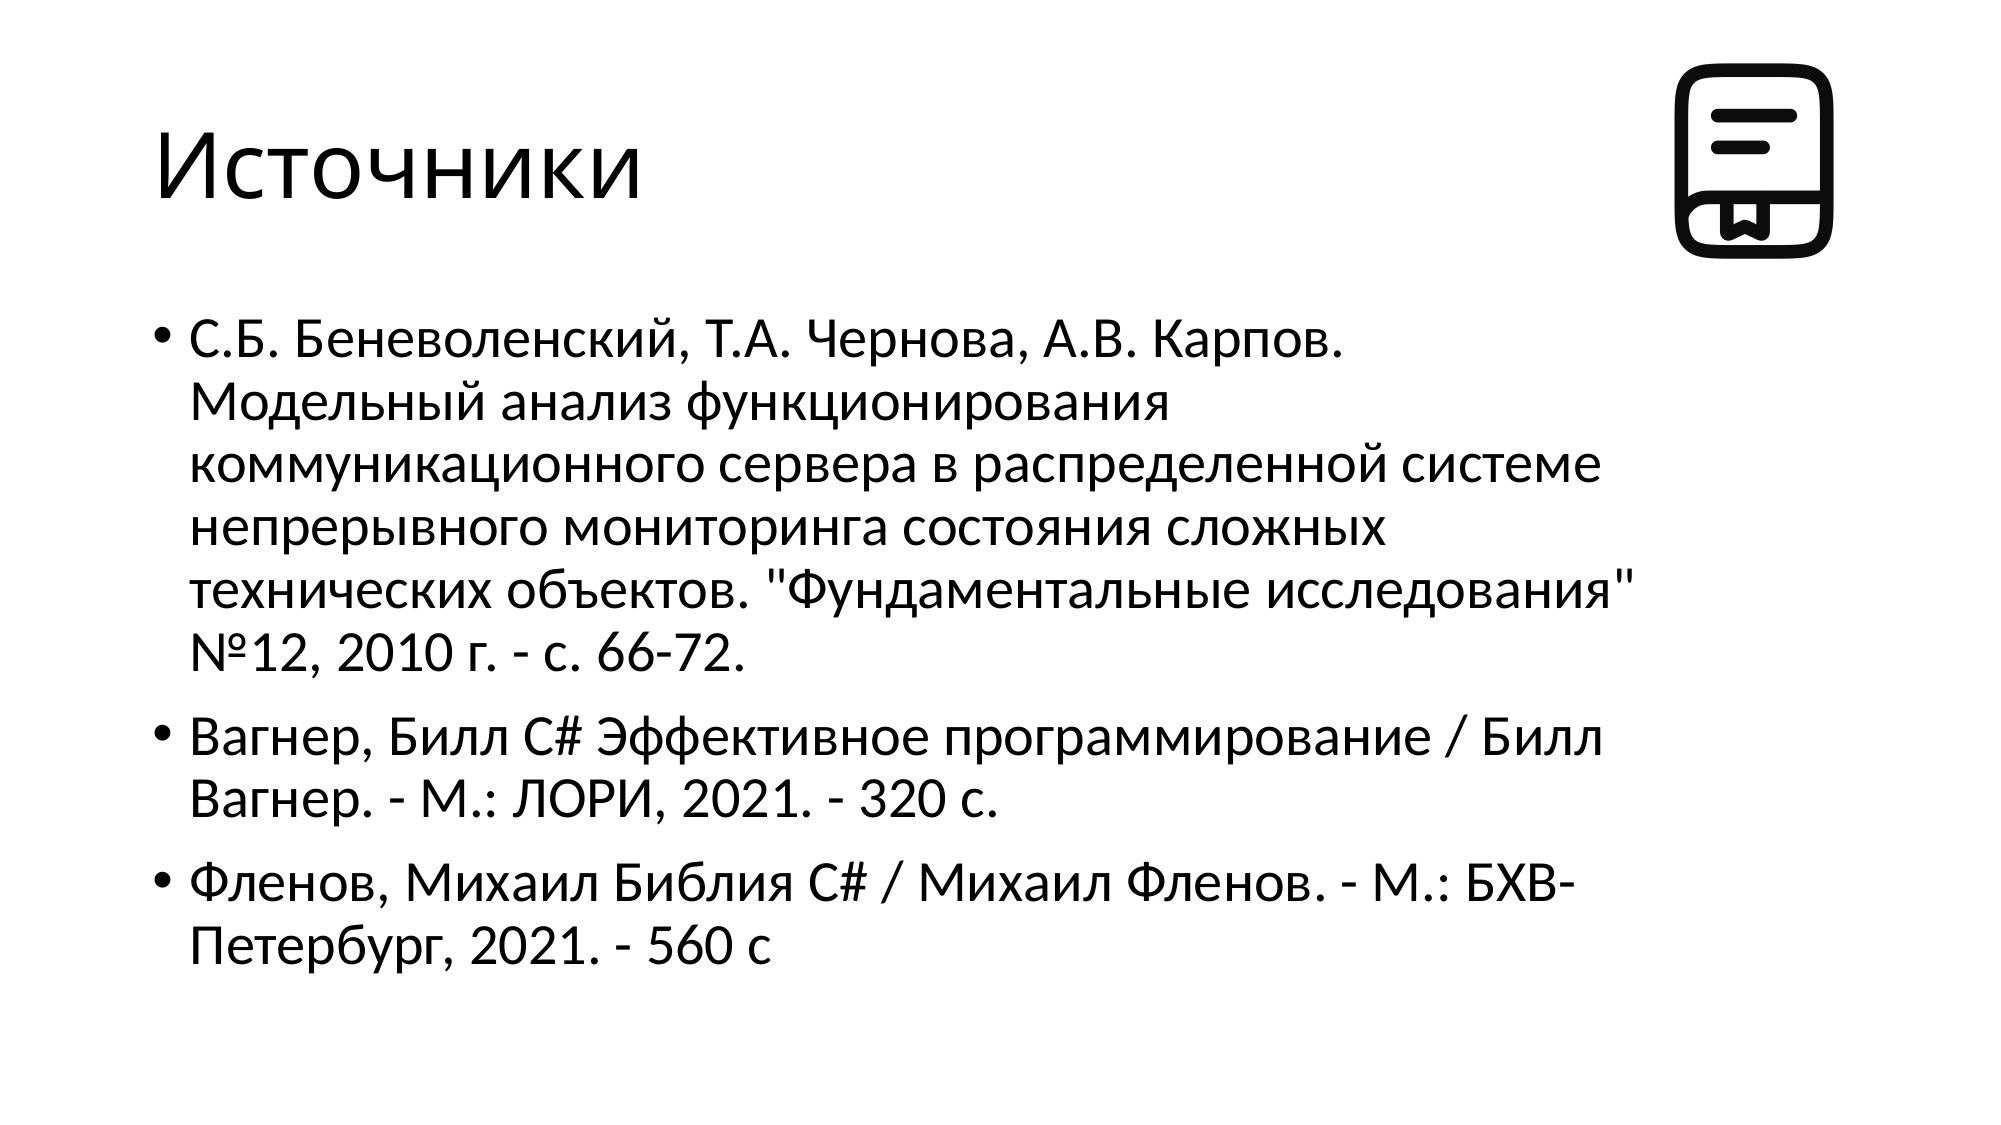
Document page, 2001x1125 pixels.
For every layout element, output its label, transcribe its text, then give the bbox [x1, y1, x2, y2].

picture [1644, 51, 1863, 270]
title Источники [137, 59, 1863, 278]
list С.Б. Беневоленский, Т.А. Чернова, А.В. Карпов. Модельный анализ функционирования коммуникационного сервера в распределенной системе непрерывного мониторинга состояния сложных технических объектов. "Фундаментальные исследования" №12, 2010 г. - с. 66-72. Вагнер, Билл С# Эффективное программирование / Билл Вагнер. - М.: ЛОРИ, 2021. - 320 c. Фленов, Михаил Библия C# / Михаил Фленов. - М.: БХВ-Петербург, 2021. - 560 c [137, 299, 1657, 1014]
